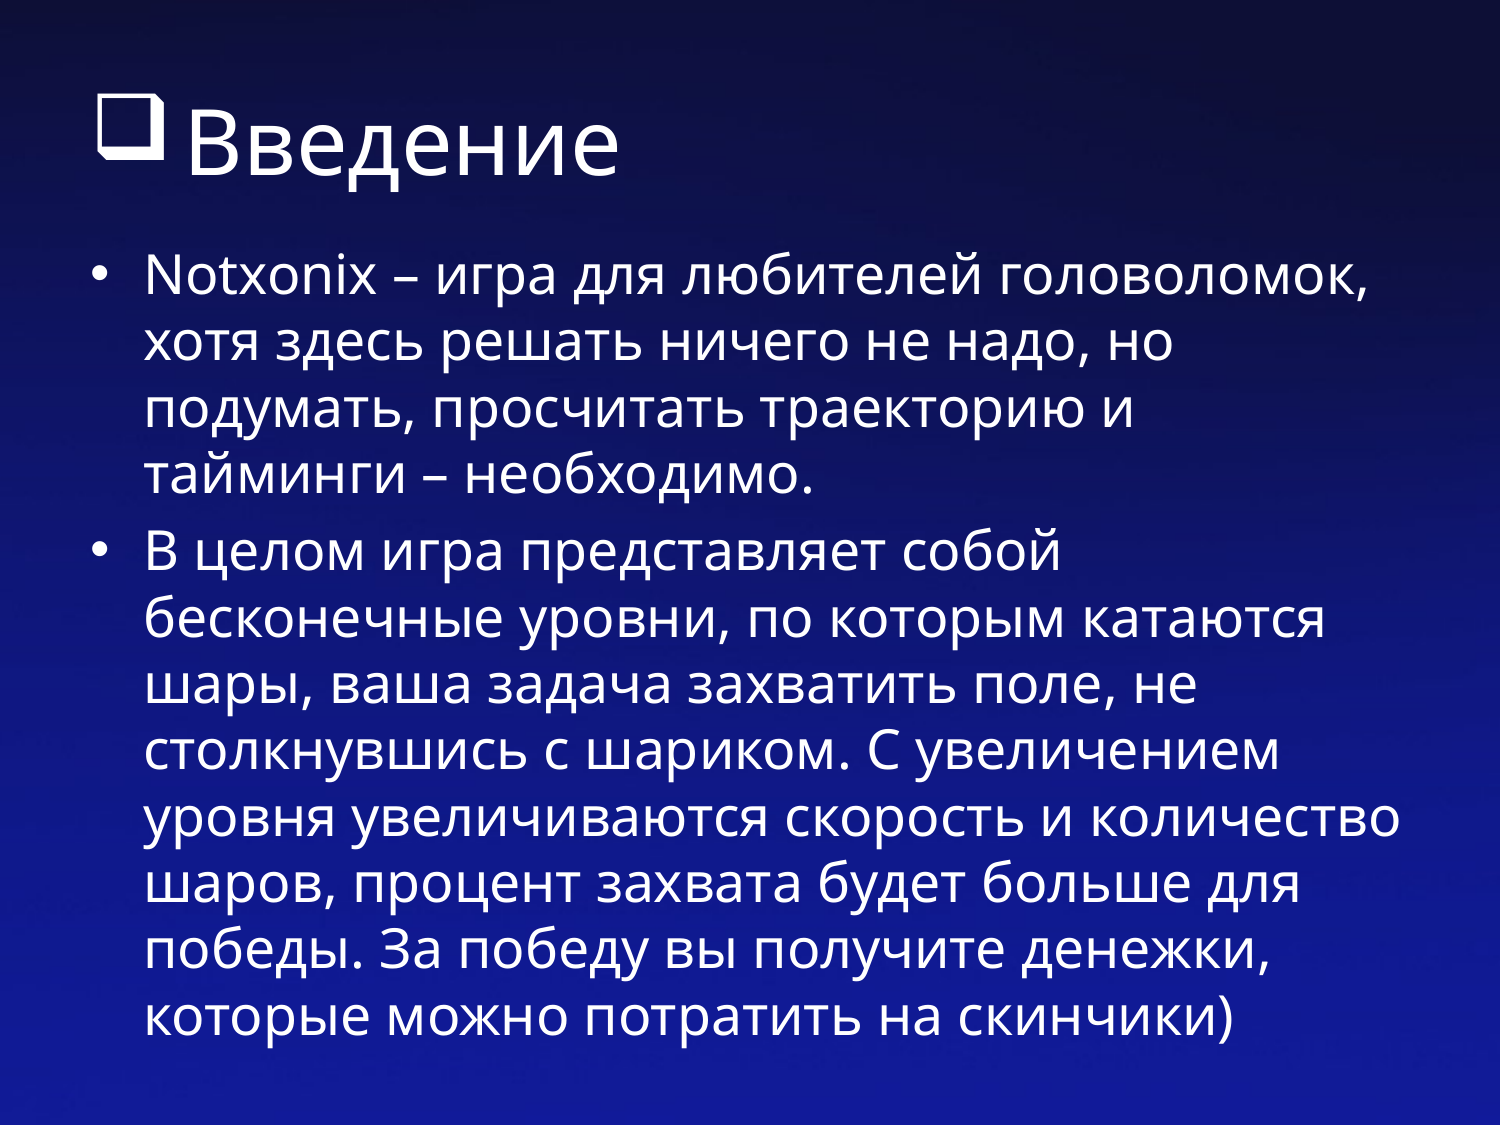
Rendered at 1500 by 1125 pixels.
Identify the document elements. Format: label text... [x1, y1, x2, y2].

title Введение [75, 45, 1425, 231]
picture [0, 0, 1500, 1125]
list Notxonix – игра для любителей головоломок, хотя здесь решать ничего не надо, но подумать, просчитать траекторию и тайминги – необходимо. В целом игра представляет собой бесконечные уровни, по которым катаются шары, ваша задача захватить поле, не столкнувшись с шариком. С увеличением уровня увеличиваются скорость и количество шаров, процент захвата будет больше для победы. За победу вы получите денежки, которые можно потратить на скинчики) [75, 231, 1425, 1125]
